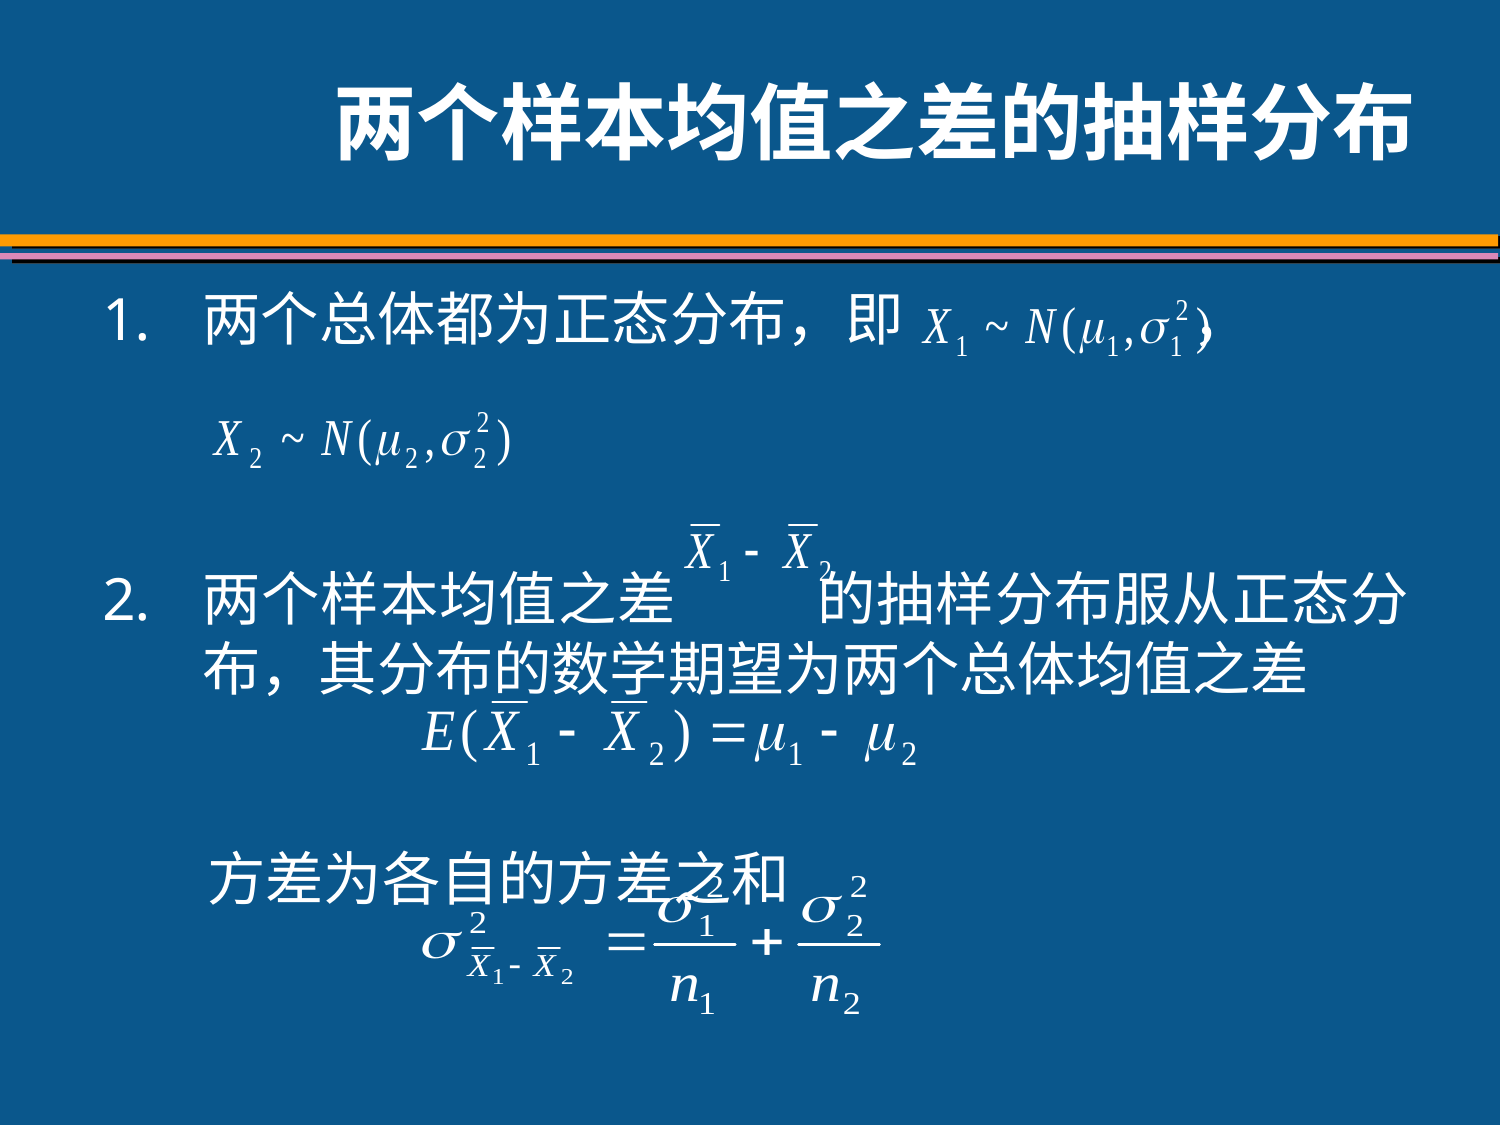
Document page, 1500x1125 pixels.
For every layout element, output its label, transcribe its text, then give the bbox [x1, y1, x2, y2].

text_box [912, 287, 1218, 363]
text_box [412, 862, 888, 1024]
list 两个总体都为正态分布，即 ， 两个样本均值之差 的抽样分布服从正态分布，其分布的数学期望为两个总体均值之差 方差为各自的方差之和 [87, 275, 1425, 1013]
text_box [674, 512, 839, 588]
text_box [412, 687, 925, 773]
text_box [203, 399, 517, 475]
title 两个样本均值之差的抽样分布 [300, 37, 1450, 213]
